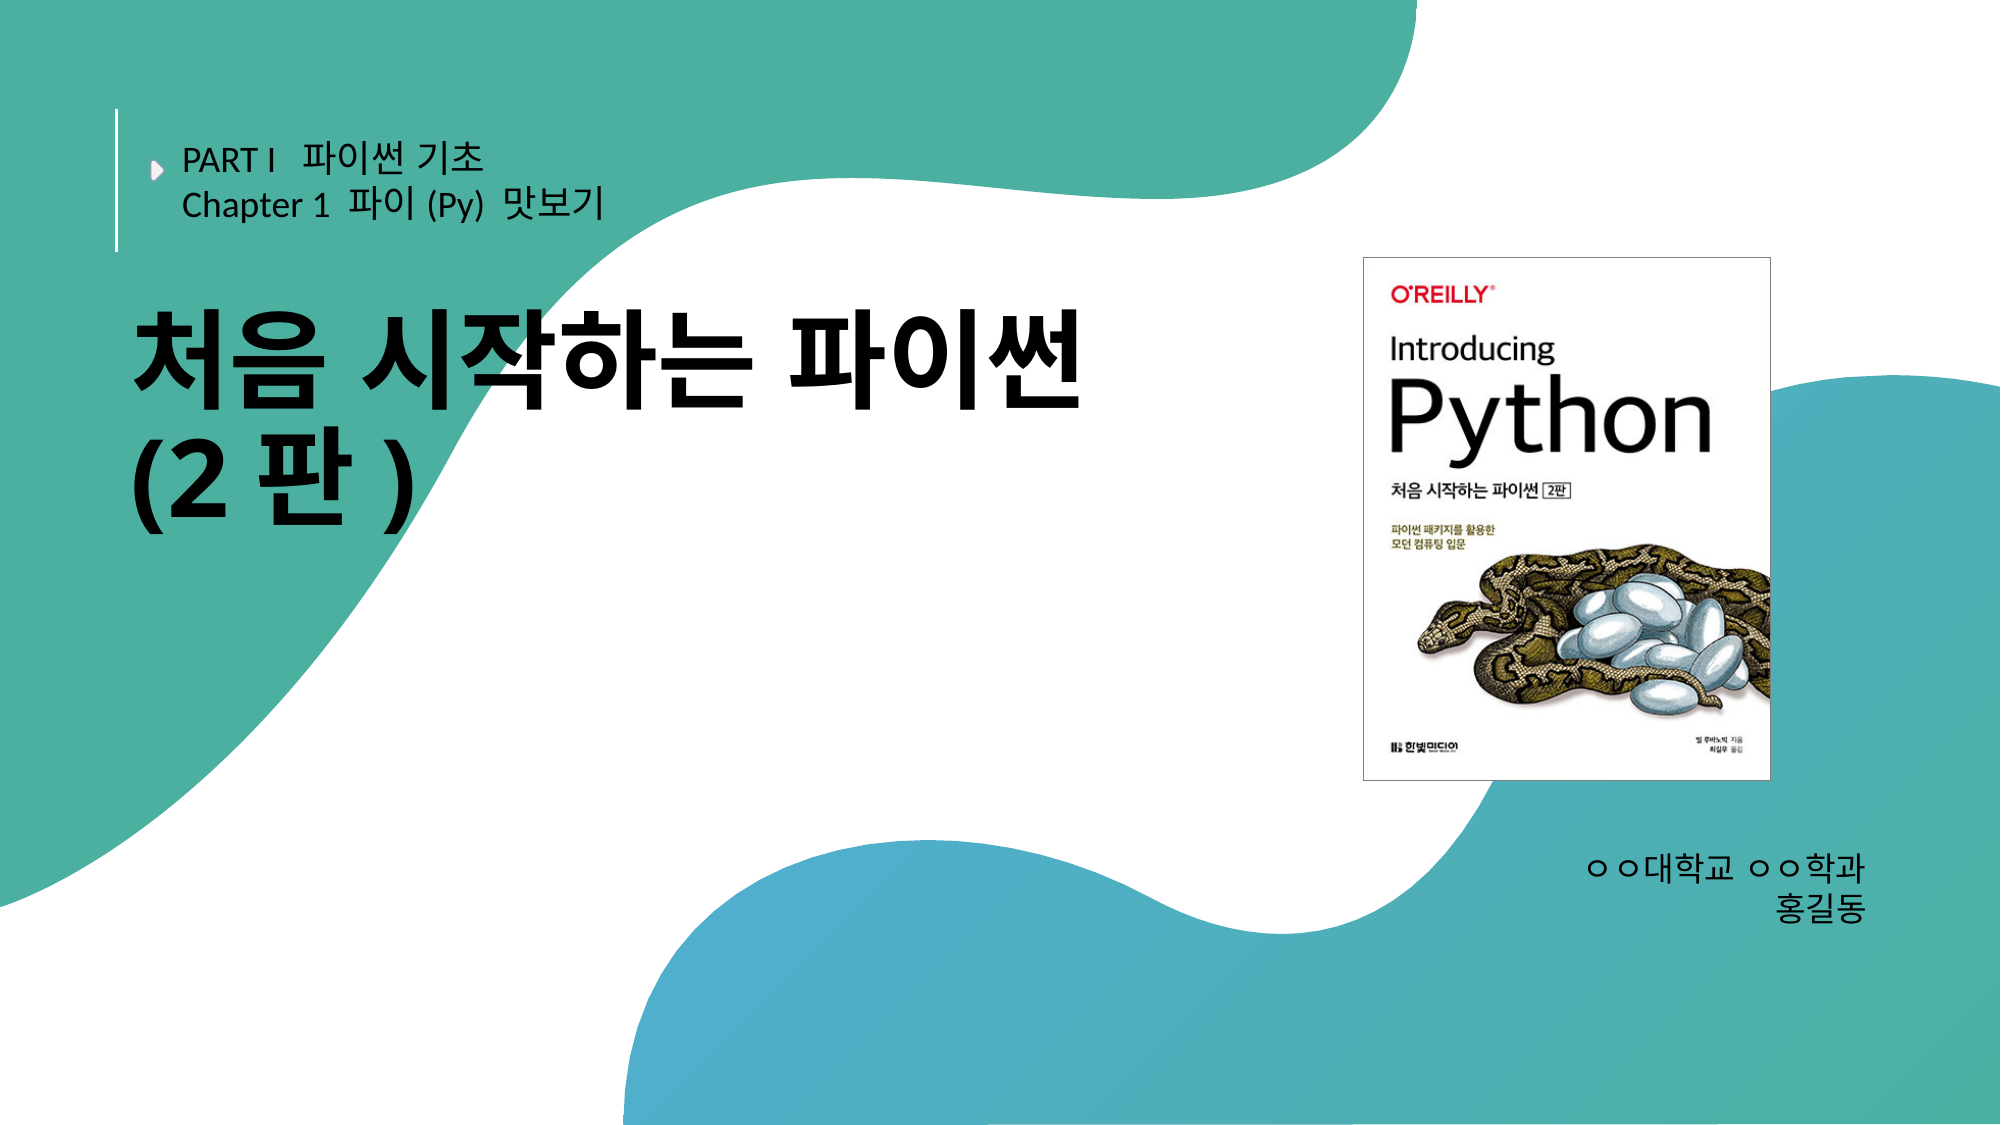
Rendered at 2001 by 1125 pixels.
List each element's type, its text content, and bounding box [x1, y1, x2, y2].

picture [1363, 257, 1771, 781]
subtitle ㅇㅇ대학교 ㅇㅇ학과 홍길동 [1345, 832, 1882, 1009]
text_box PART I 파이썬 기초 Chapter 1 파이(Py) 맛보기 [167, 128, 1614, 233]
text_box [150, 159, 165, 182]
title 처음 시작하는 파이썬 (2판) [115, 292, 1364, 882]
